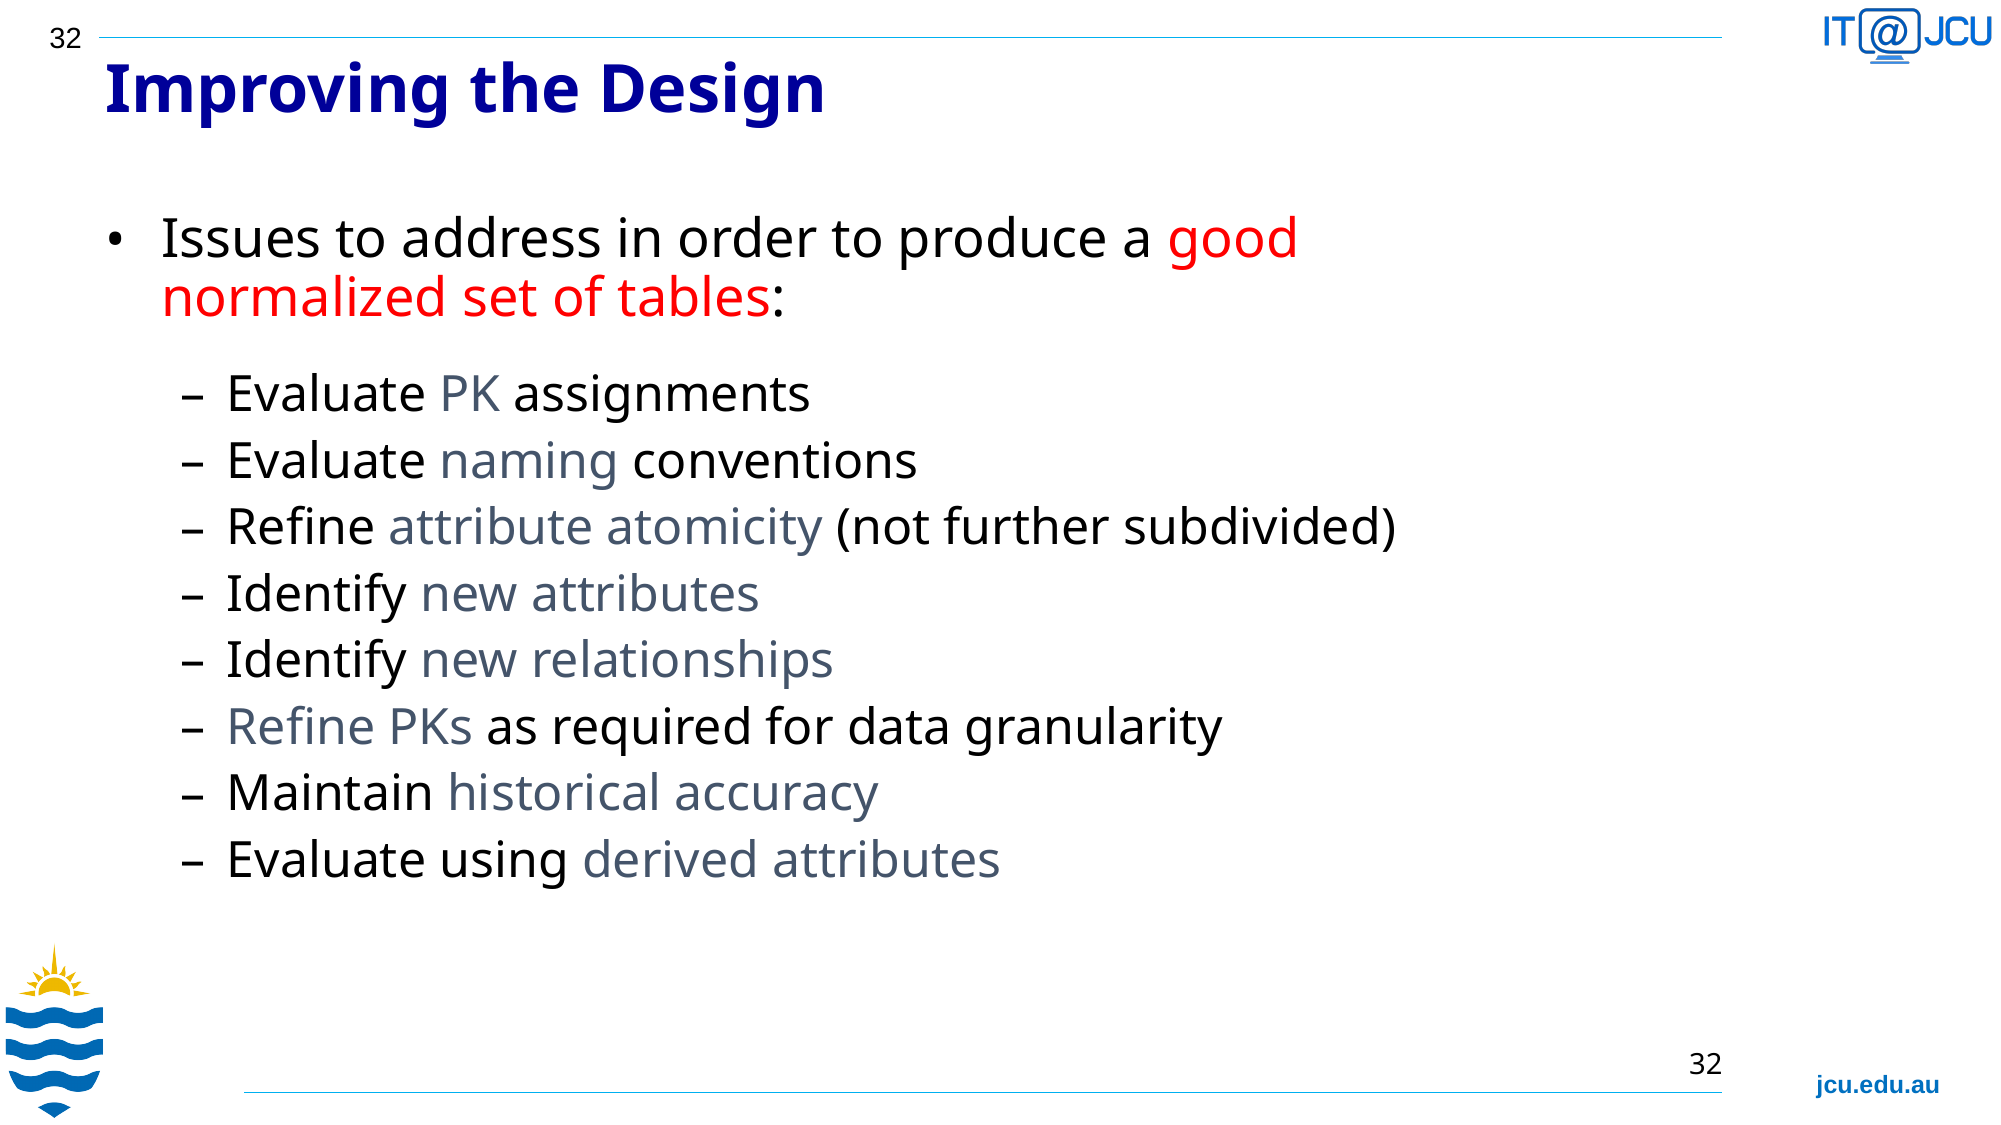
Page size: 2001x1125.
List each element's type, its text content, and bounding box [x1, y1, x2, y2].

picture [0, 942, 110, 1125]
text_box Issues to address in order to produce a good normalized set of tables: Evaluate PK assignments Evaluate naming conventions Refine attribute atomicity (not further subdivided) Identify new attributes Identify new relationships Refine PKs as required for data granularity Maintain historical accuracy Evaluate using derived attributes [90, 203, 1508, 931]
picture [1822, 6, 1995, 67]
text_box 32 [1424, 1037, 1738, 1113]
text_box [762, 1037, 1238, 1113]
text_box Improving the Design [90, 43, 1425, 128]
